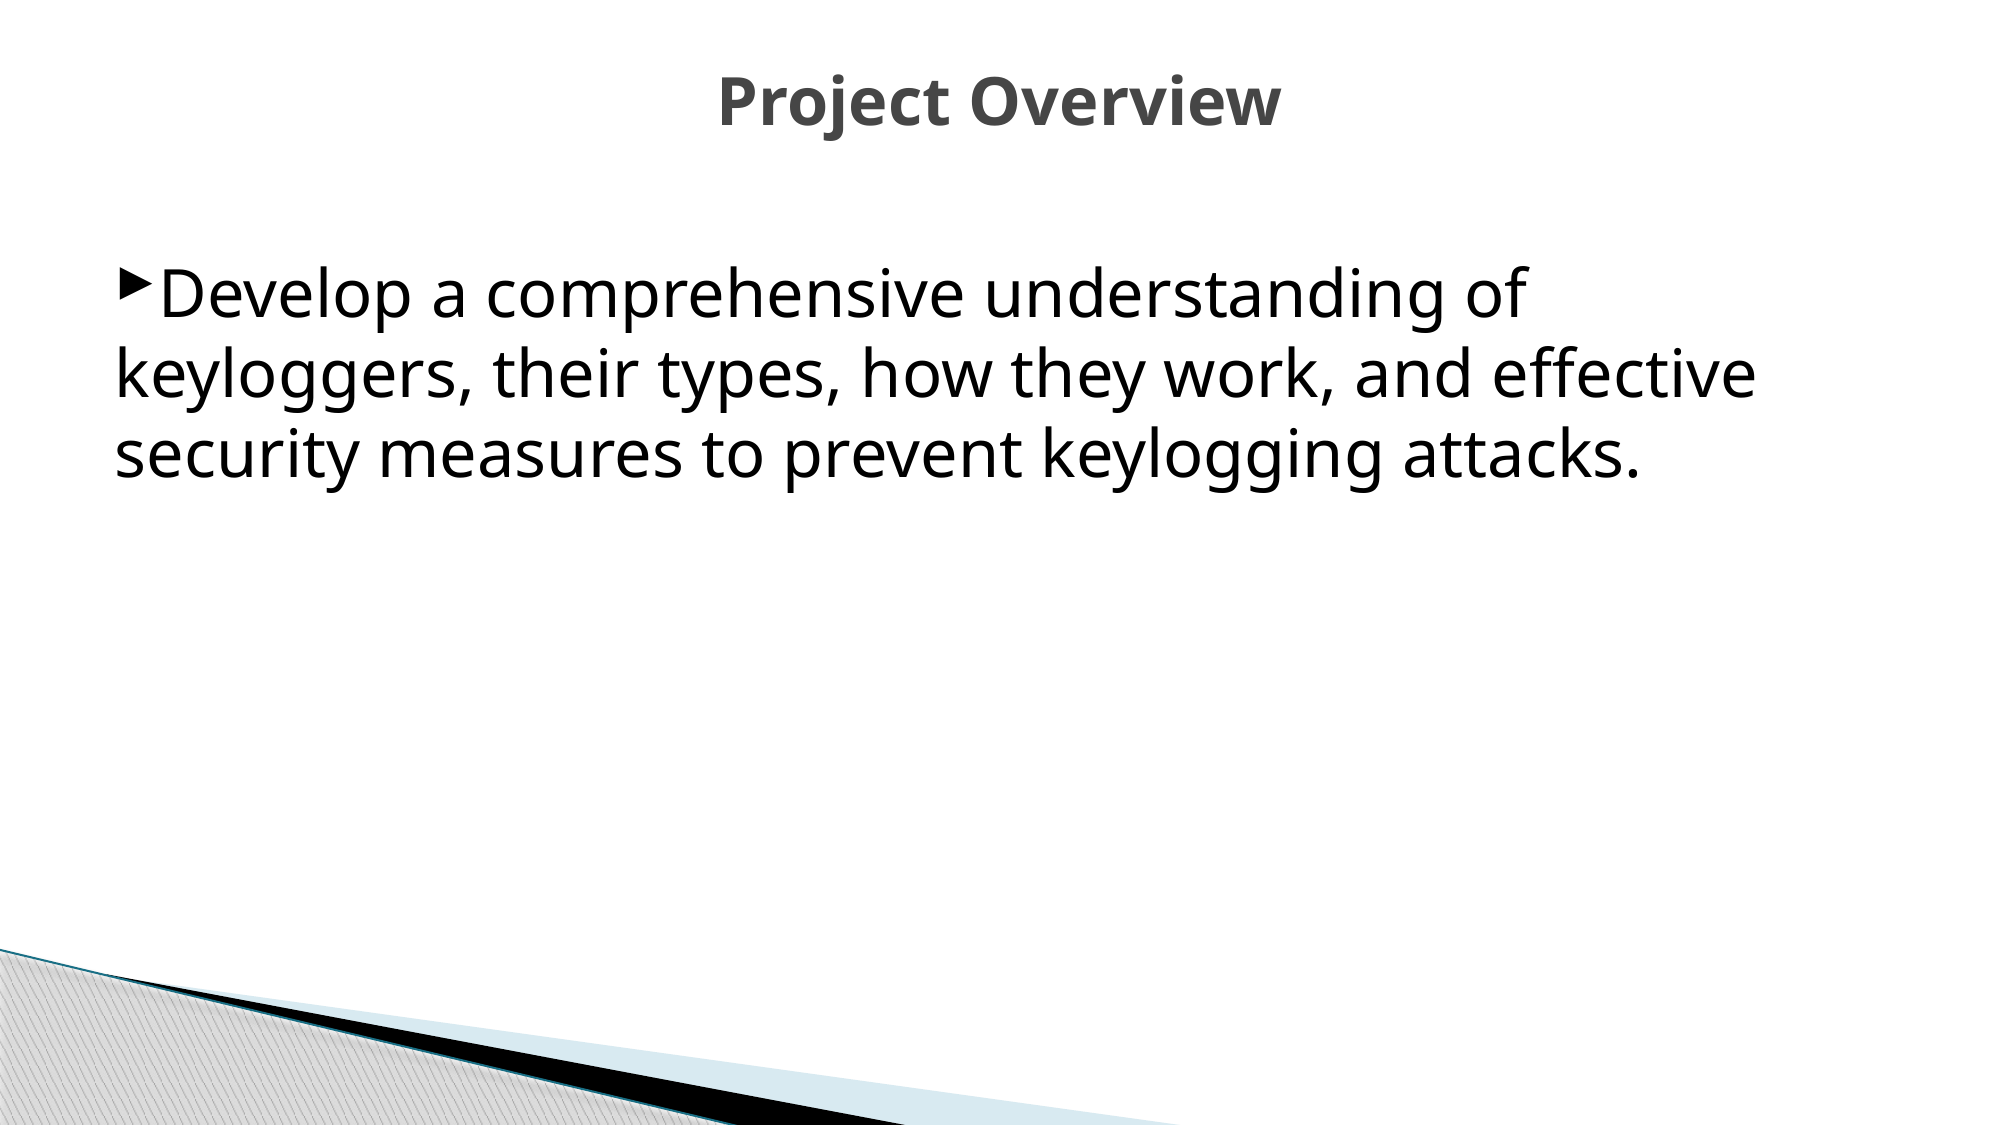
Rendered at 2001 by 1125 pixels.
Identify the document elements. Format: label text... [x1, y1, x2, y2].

title Project Overview [99, 45, 1900, 233]
list Develop a comprehensive understanding of keyloggers, their types, how they work, and effective security measures to prevent keylogging attacks. [99, 243, 1900, 986]
